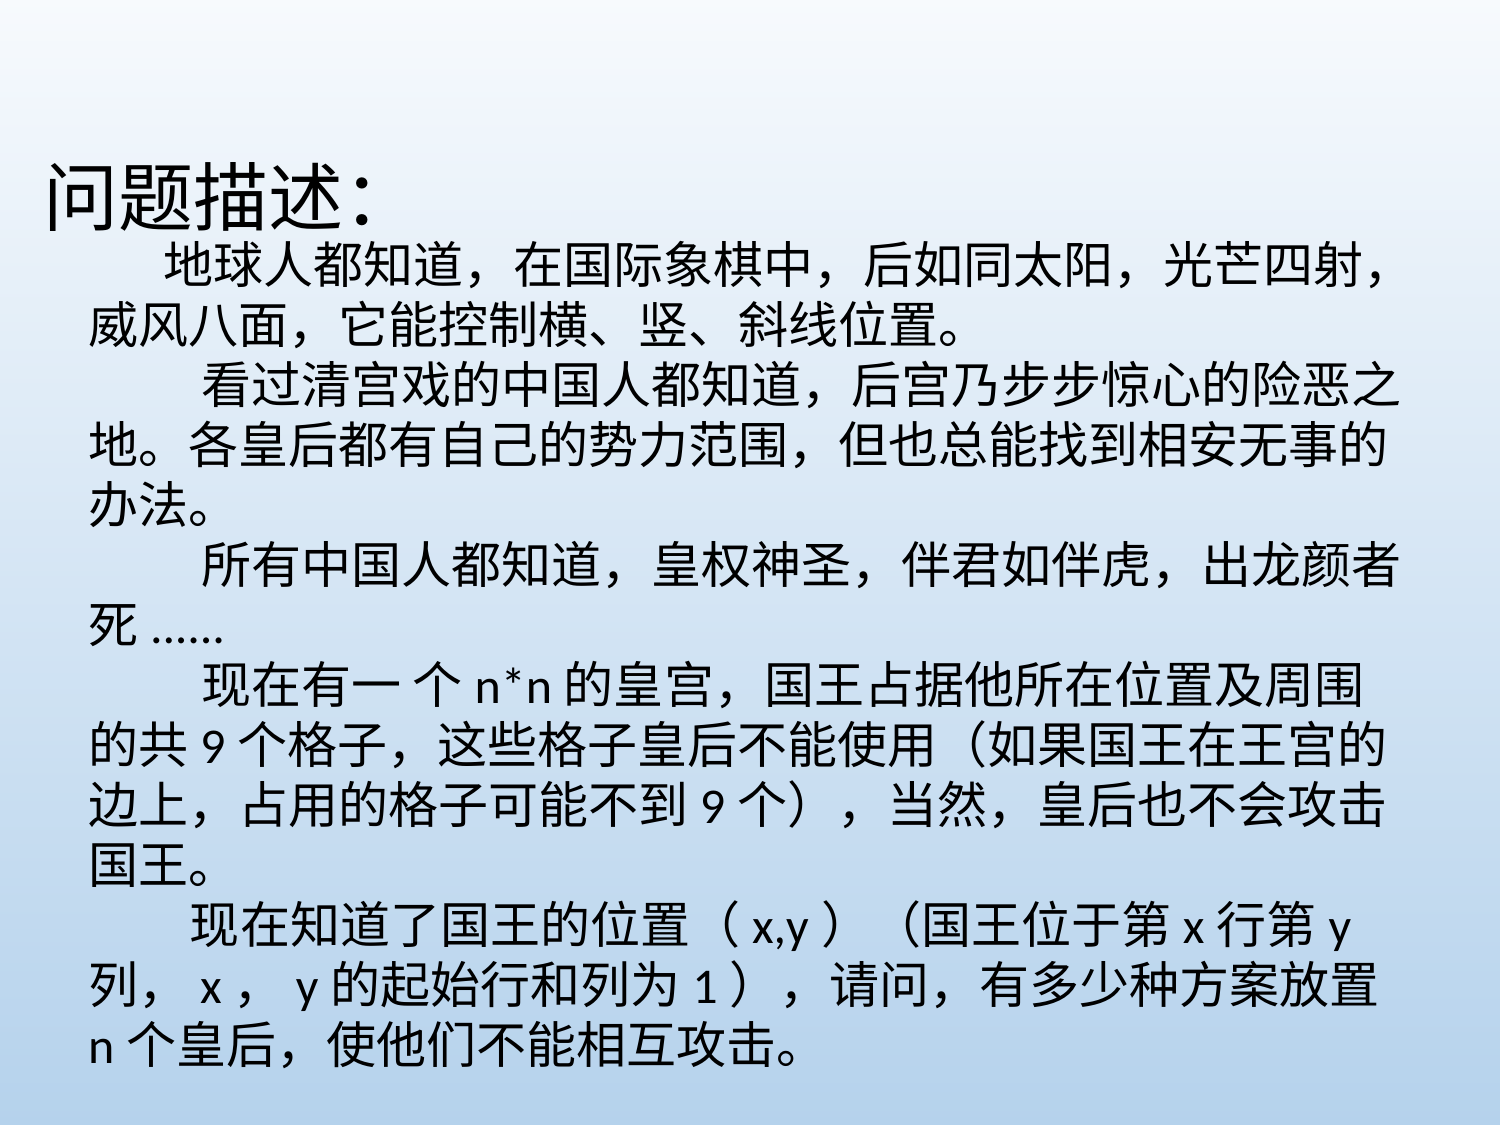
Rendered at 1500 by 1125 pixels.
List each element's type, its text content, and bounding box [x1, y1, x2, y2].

text_box 问题描述： [29, 142, 686, 248]
text_box 地球人都知道，在国际象棋中，后如同太阳，光芒四射，威风八面，它能控制横、竖、斜线位置。 看过清宫戏的中国人都知道，后宫乃步步惊心的险恶之地。各皇后都有自己的势力范围，但也总能找到相安无事的办法。 所有中国人都知道，皇权神圣，伴君如伴虎，出龙颜者死...... 现在有一 个n*n的皇宫，国王占据他所在位置及周围的共9个格子，这些格子皇后不能使用（如果国王在王宫的边上，占用的格子可能不到9个），当然，皇后也不会攻击国王。 现在知道了国王的位置（x,y）（国王位于第x行第y列，x，y的起始行和列为1），请问，有多少种方案放置n个皇后，使他们不能相互攻击。 [73, 226, 1426, 1082]
